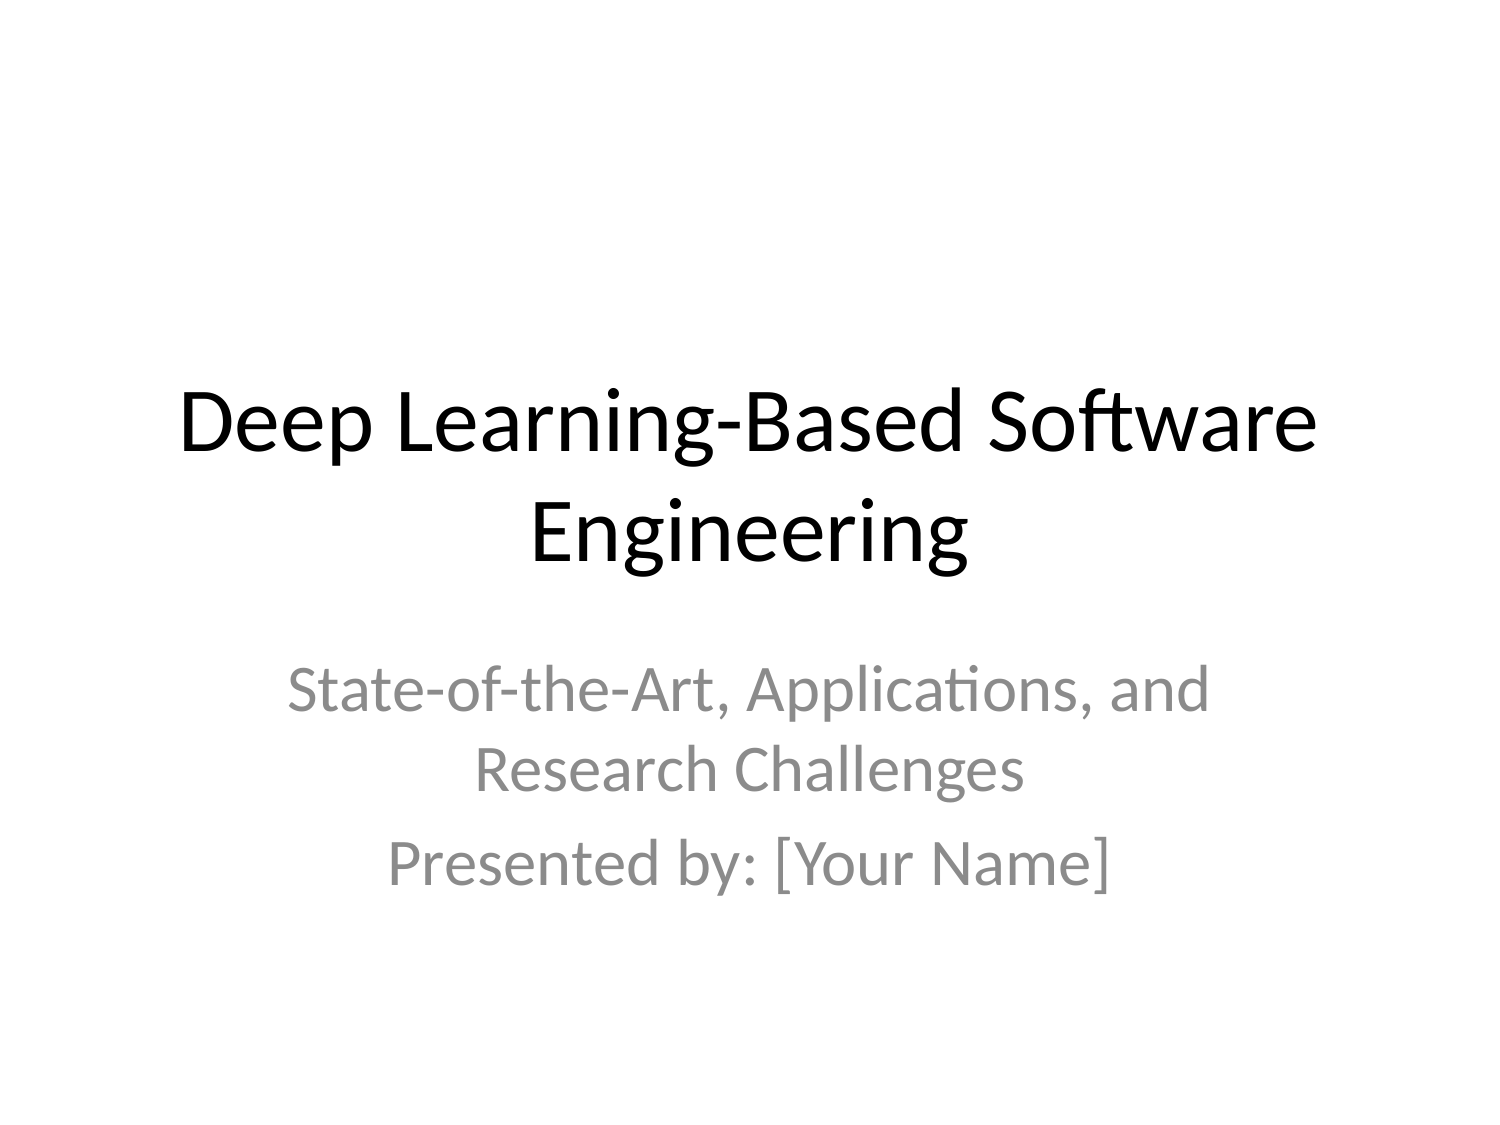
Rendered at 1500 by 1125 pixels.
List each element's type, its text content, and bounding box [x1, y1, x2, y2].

title Deep Learning-Based Software Engineering [112, 349, 1388, 591]
subtitle State-of-the-Art, Applications, and Research Challenges Presented by: [Your Name] [225, 637, 1275, 925]
